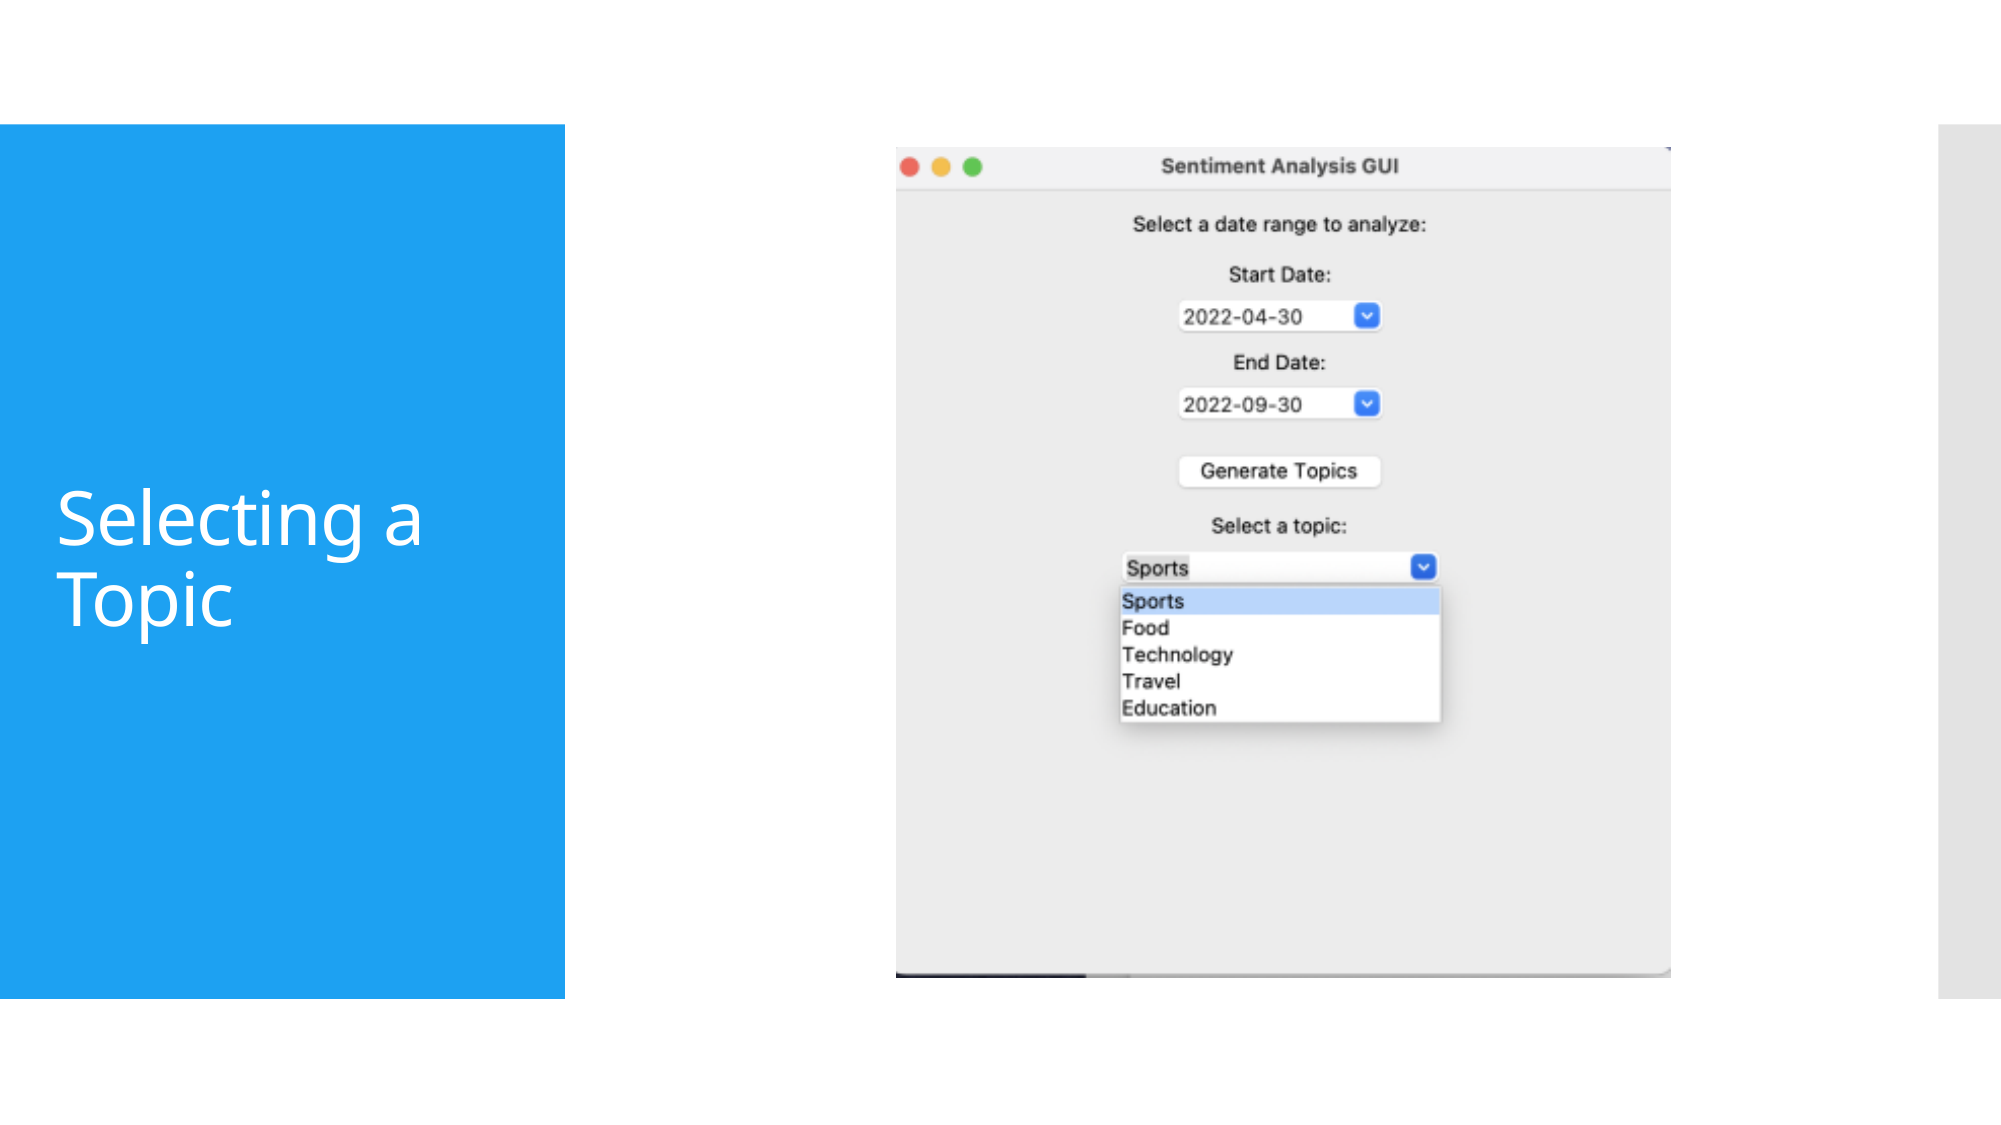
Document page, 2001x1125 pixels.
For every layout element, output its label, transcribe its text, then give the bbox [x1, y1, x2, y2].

title Selecting a Topic [41, 184, 525, 940]
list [896, 147, 1671, 978]
